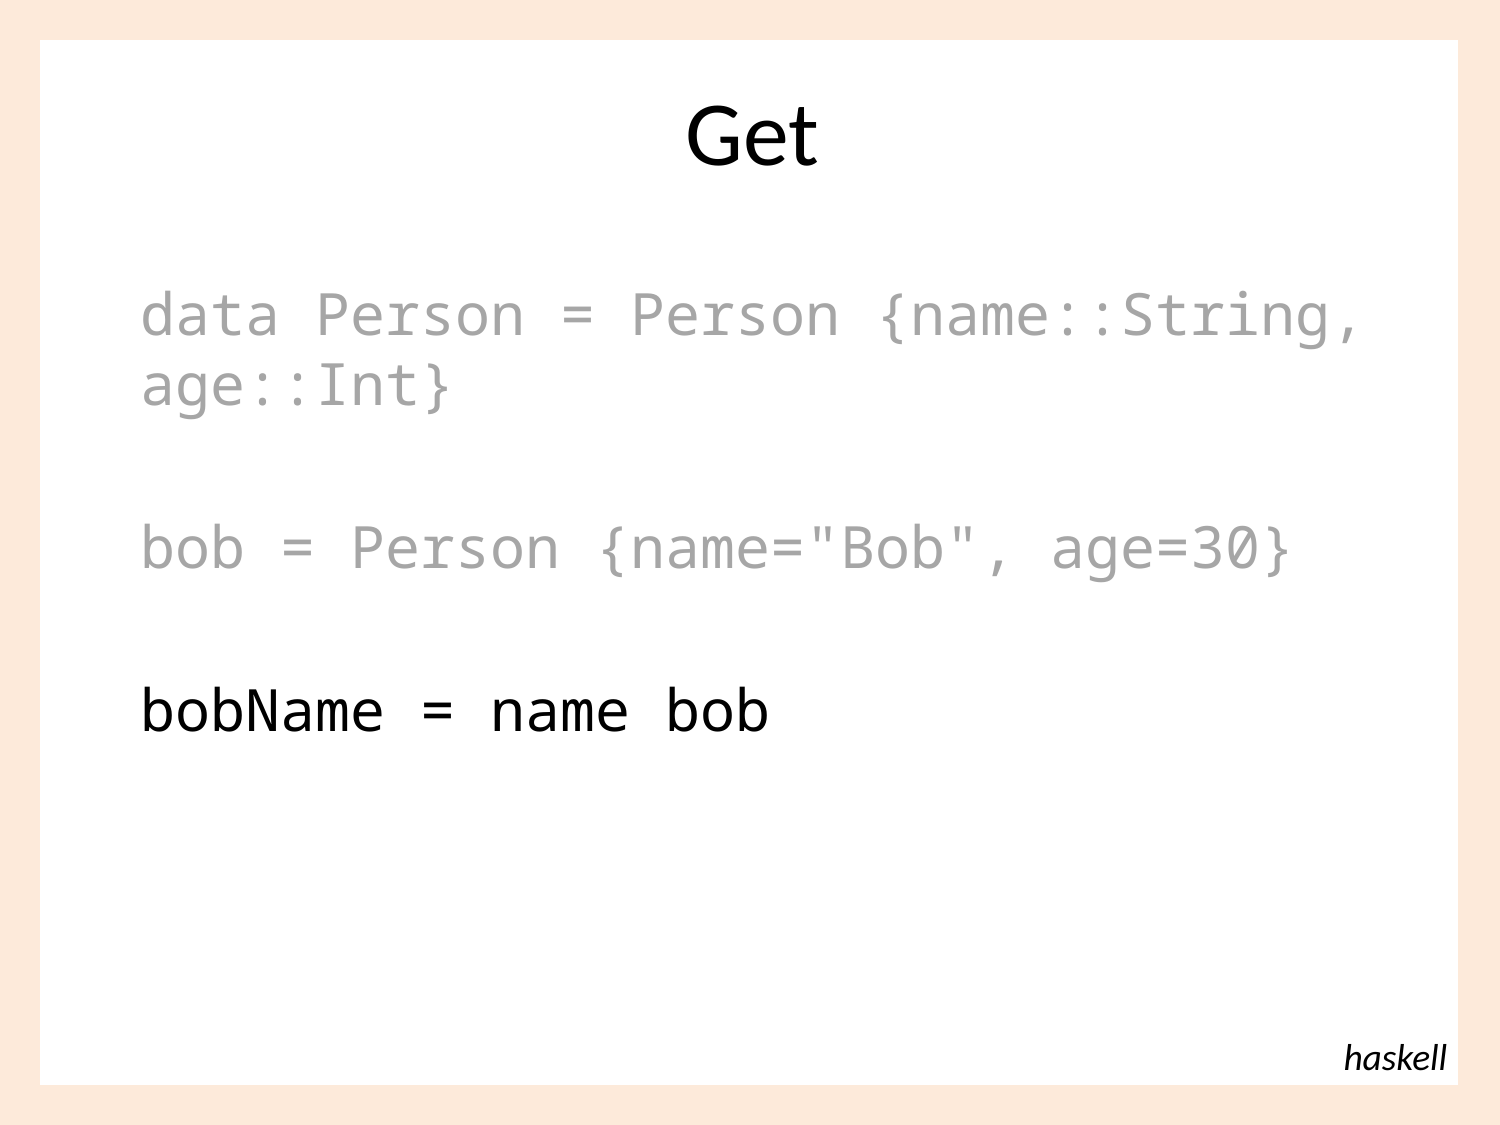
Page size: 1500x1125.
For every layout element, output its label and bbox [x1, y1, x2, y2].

text_box [17, 17, 1481, 1108]
